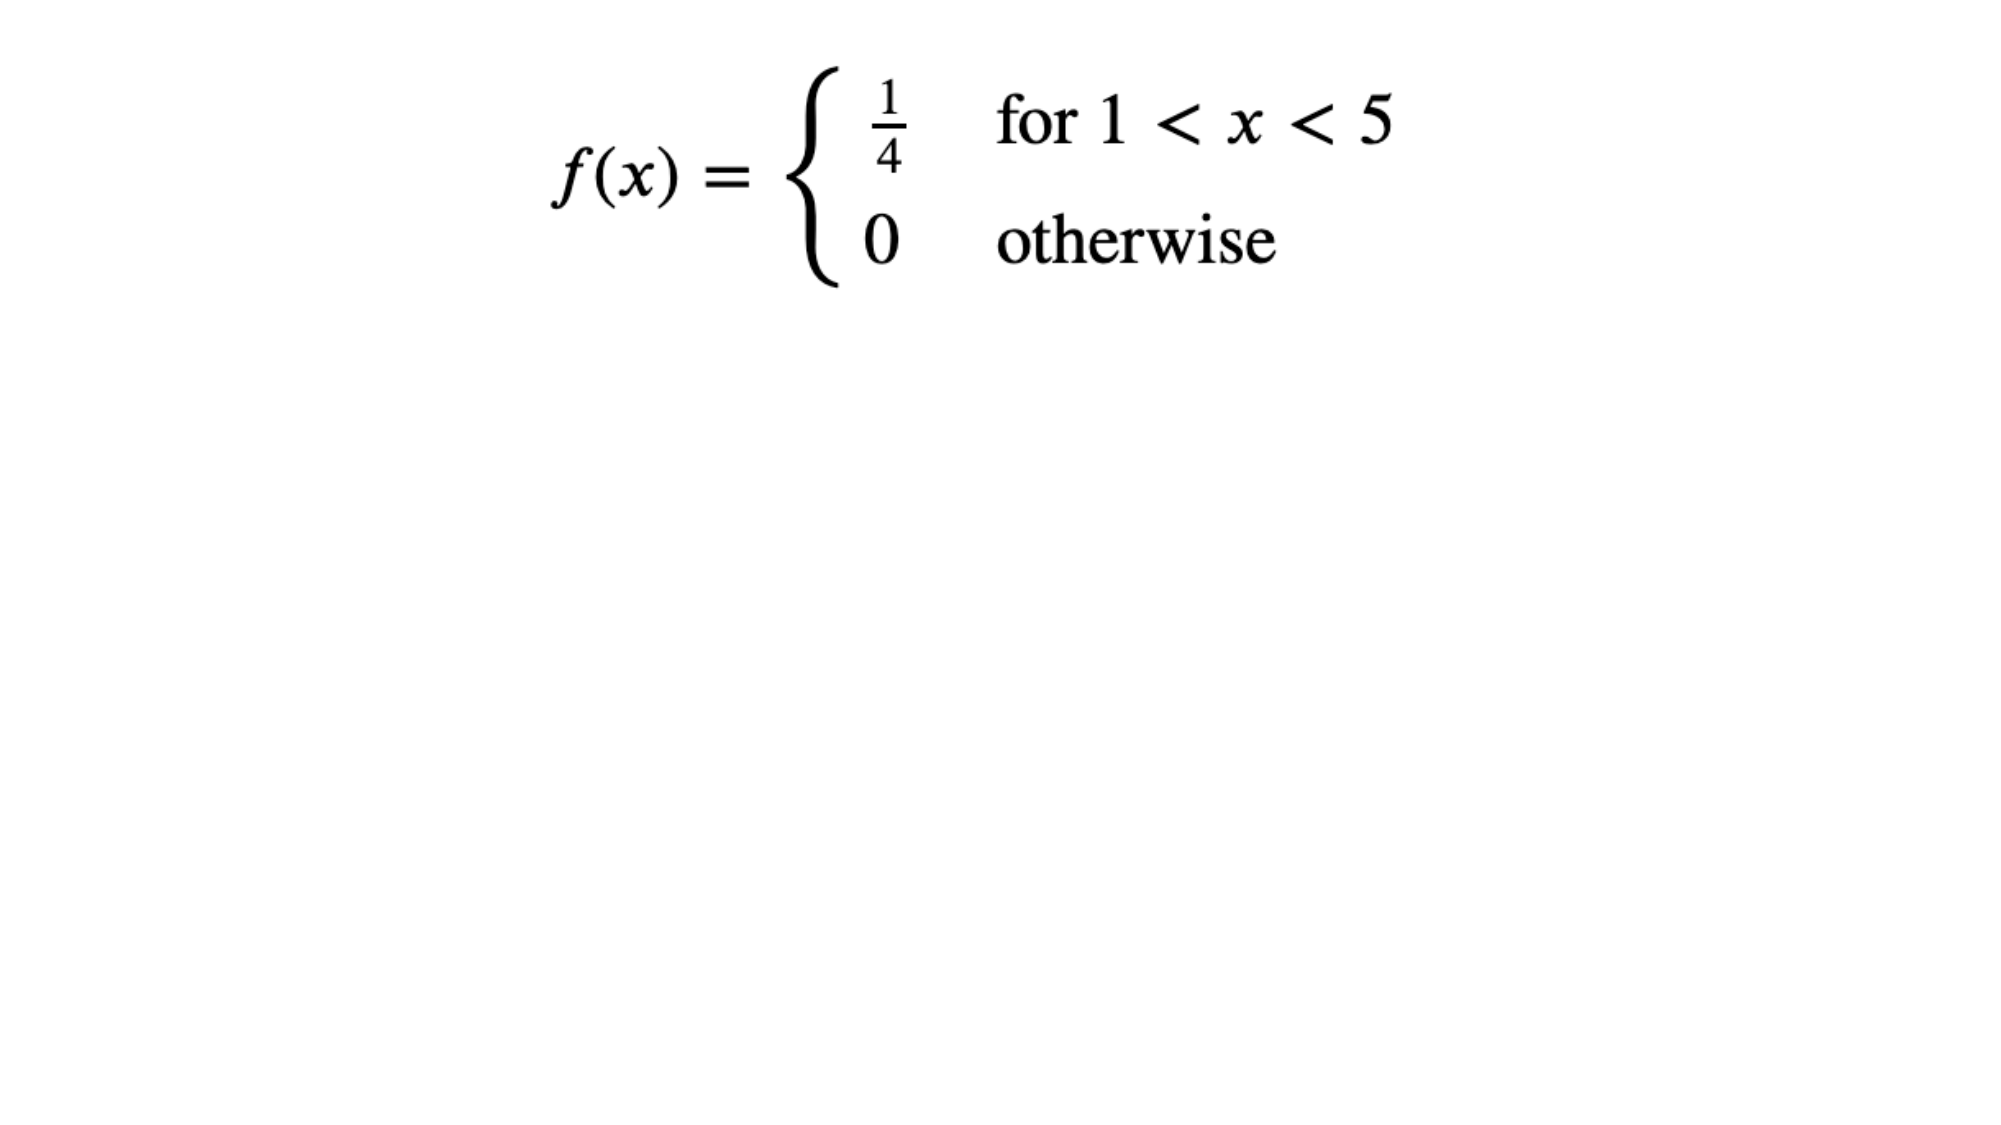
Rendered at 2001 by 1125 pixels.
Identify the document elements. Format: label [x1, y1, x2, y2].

picture [98, 37, 1825, 1060]
